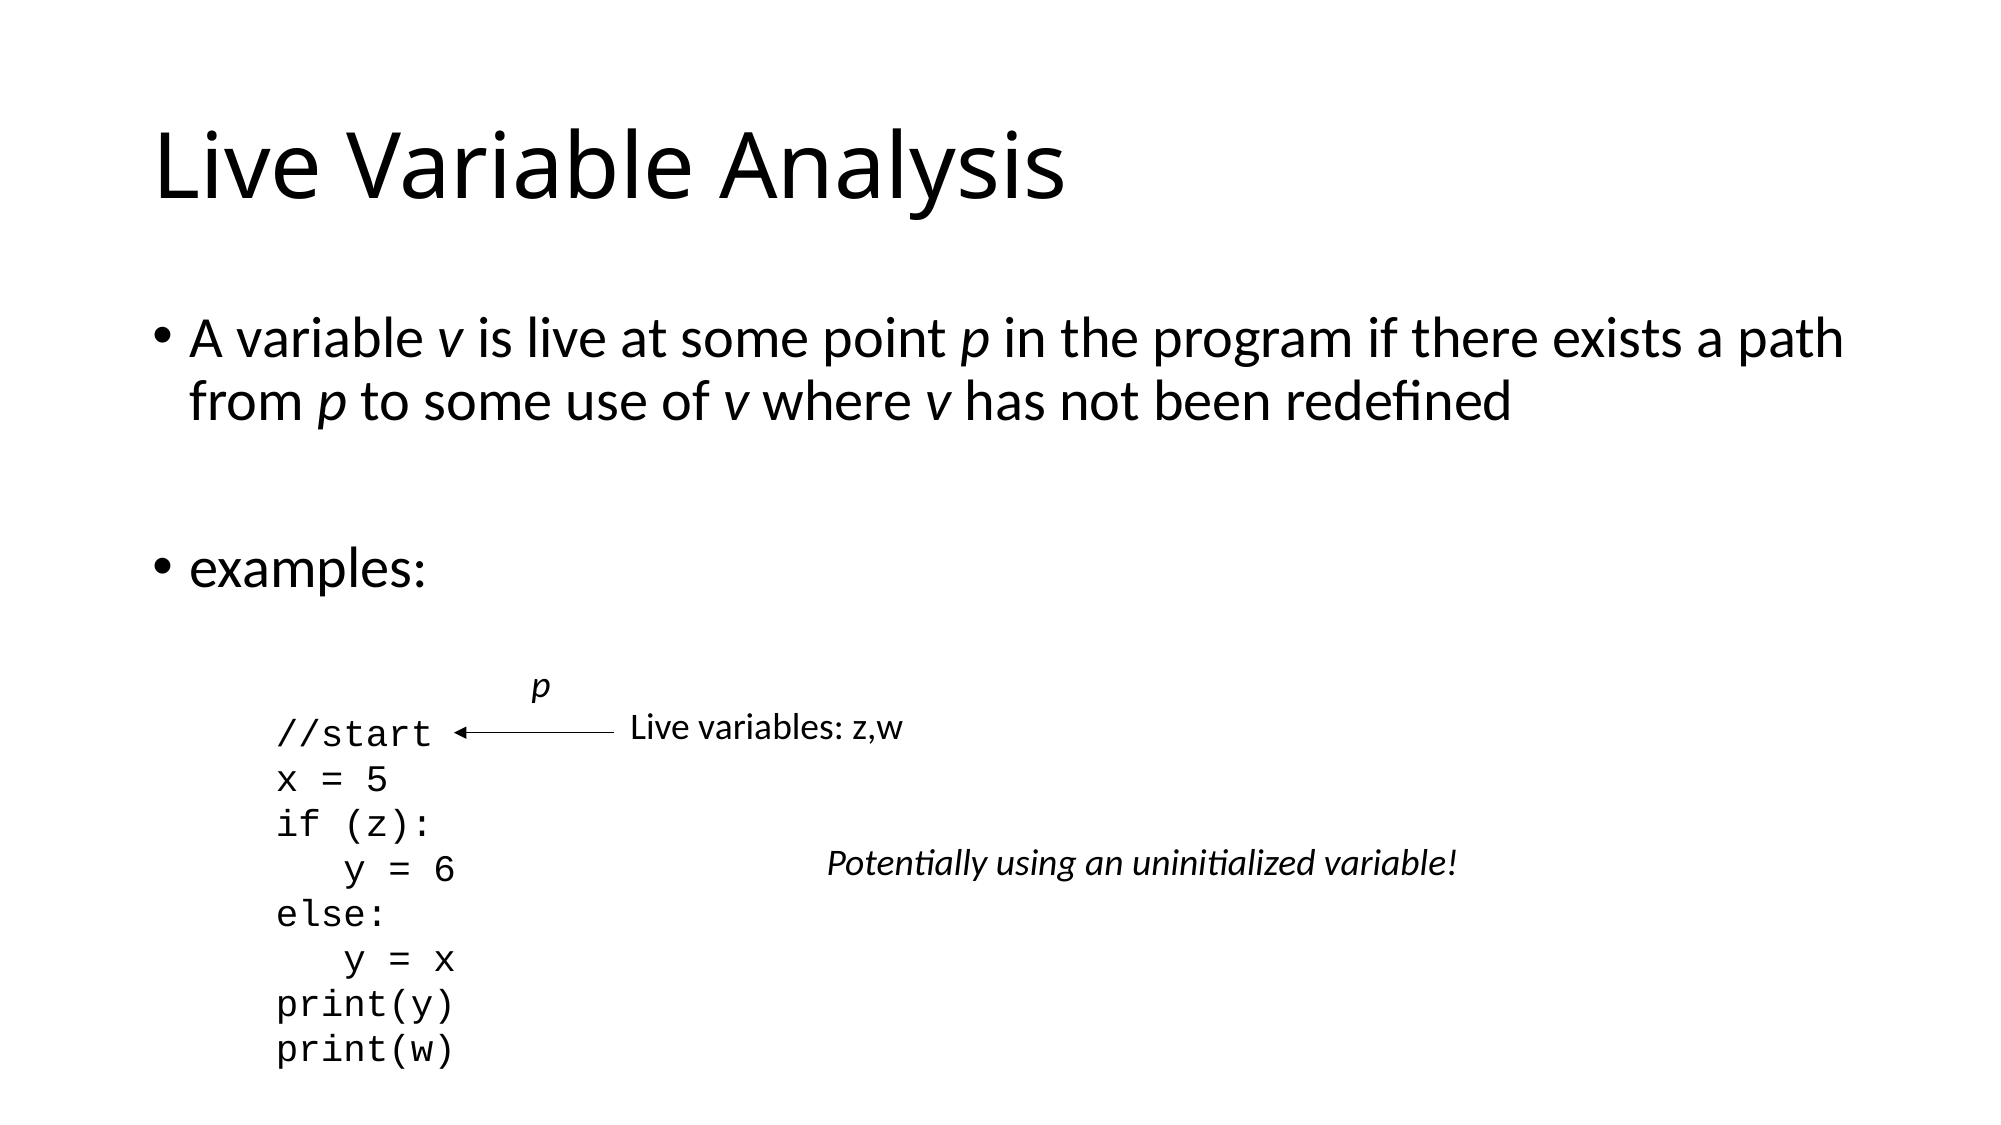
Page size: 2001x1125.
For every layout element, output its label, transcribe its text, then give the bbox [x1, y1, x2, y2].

text_box Live variables: z,w [615, 694, 919, 754]
title Live Variable Analysis [137, 59, 1863, 278]
text_box //start x = 5 if (z): y = 6 else: y = x print(y) print(w) [261, 701, 471, 1077]
text_box p [516, 652, 566, 713]
list A variable v is live at some point p in the program if there exists a path from p to some use of v where v has not been redefined examples: [137, 299, 1863, 673]
text_box Potentially using an uninitialized variable! [811, 830, 1474, 891]
